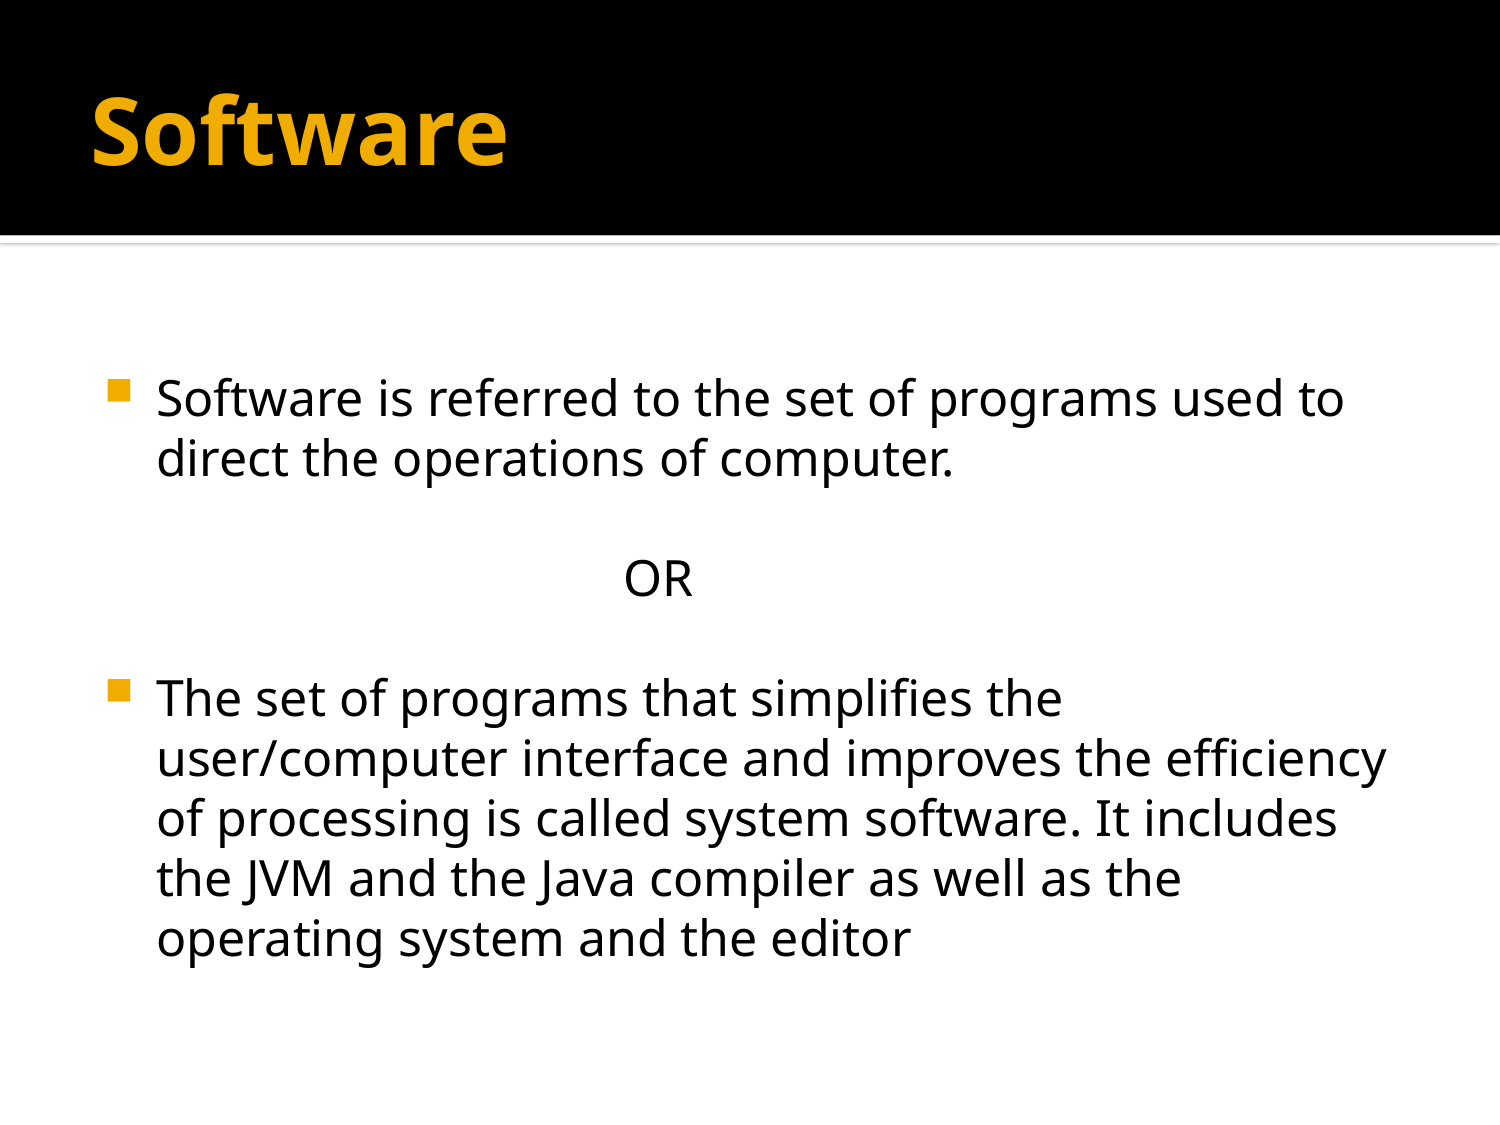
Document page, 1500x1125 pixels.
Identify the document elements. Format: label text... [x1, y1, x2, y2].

list Software is referred to the set of programs used to direct the operations of computer. OR The set of programs that simplifies the user/computer interface and improves the efficiency of processing is called system software. It includes the JVM and the Java compiler as well as the operating system and the editor [75, 291, 1425, 1050]
title Software [75, 25, 1425, 231]
